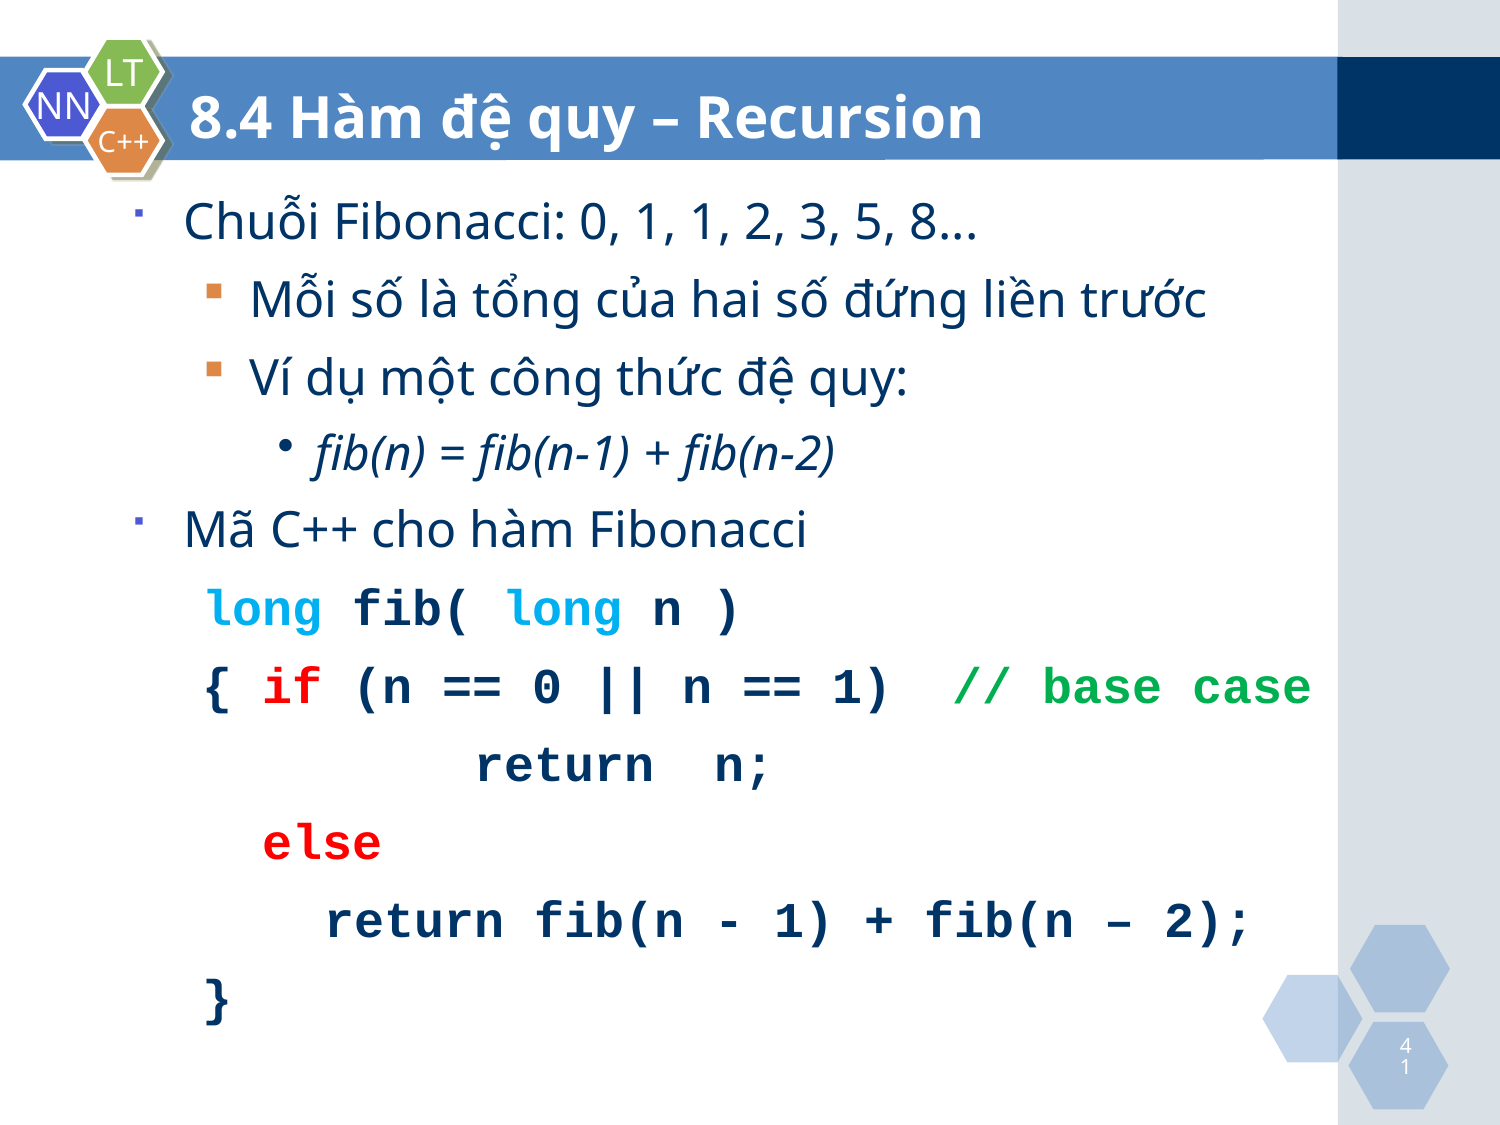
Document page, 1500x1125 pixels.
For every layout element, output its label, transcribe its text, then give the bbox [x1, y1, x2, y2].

list Chuỗi Fibonacci: 0, 1, 1, 2, 3, 5, 8... Mỗi số là tổng của hai số đứng liền trước Ví dụ một công thức đệ quy: fib(n) = fib(n-1) + fib(n-2) Mã C++ cho hàm Fibonacci long fib( long n ) { if (n == 0 || n == 1) // base case return n; else return fib(n - 1) + fib(n – 2); } [112, 163, 1479, 1063]
text_box 8.4 Hàm đệ quy – Recursion [174, 49, 1450, 182]
slide_number 41 [1384, 1024, 1426, 1063]
